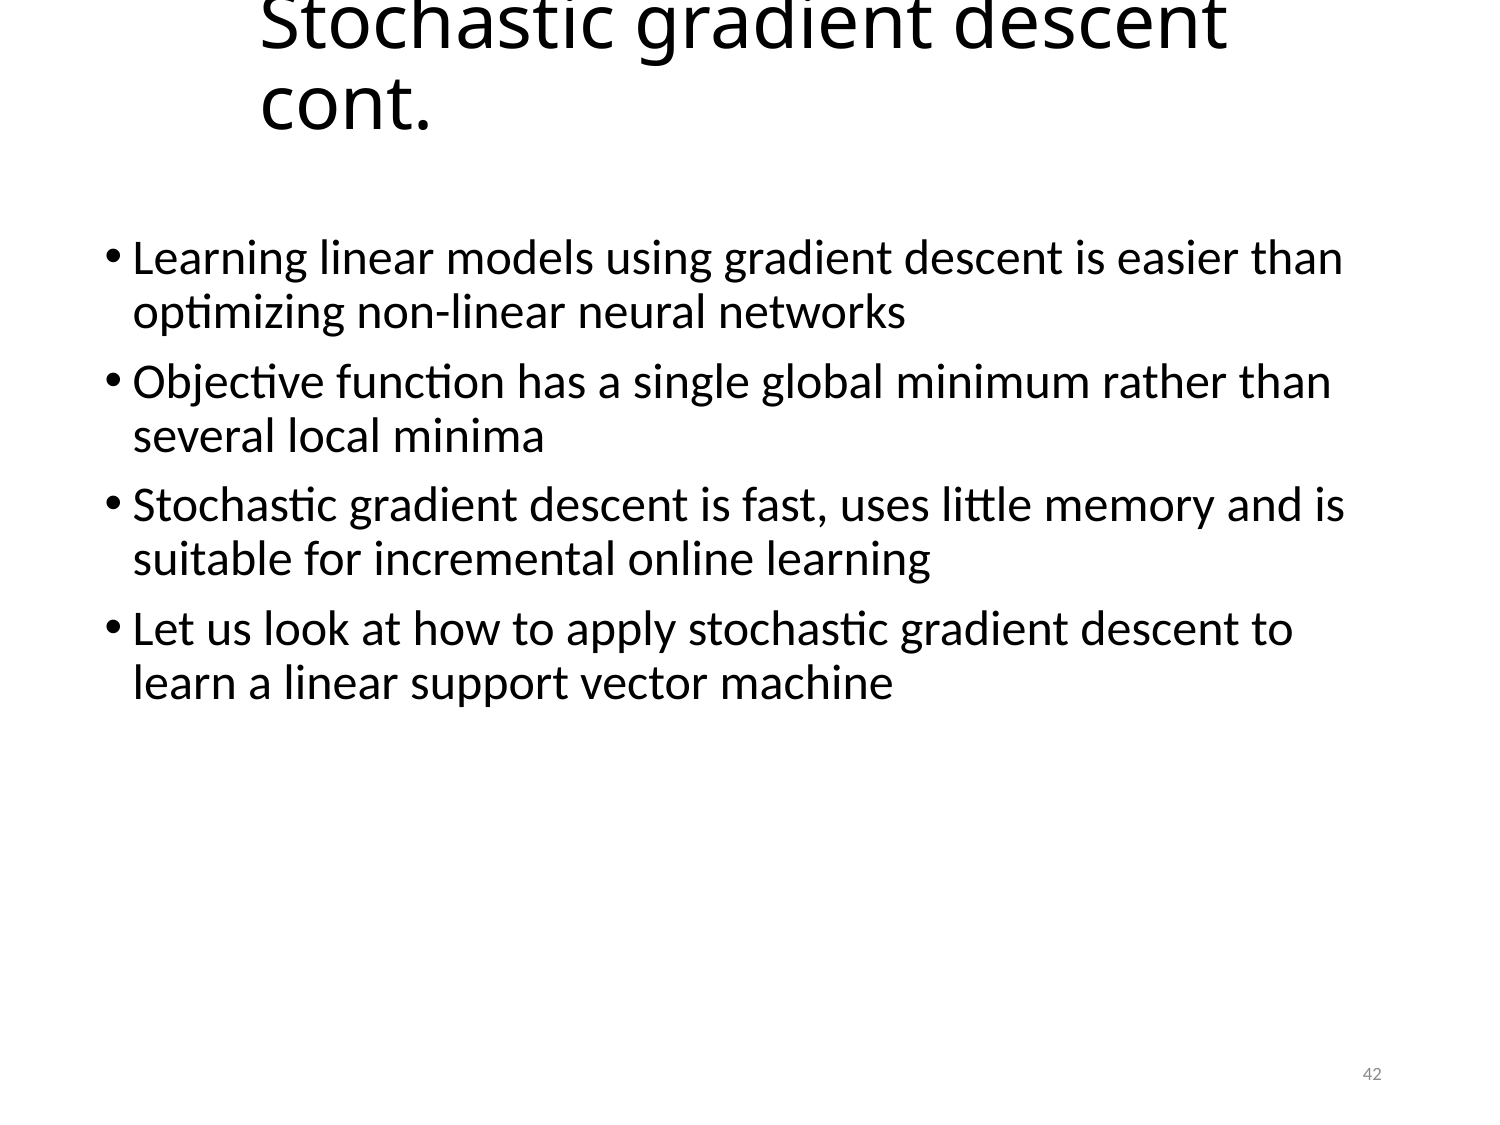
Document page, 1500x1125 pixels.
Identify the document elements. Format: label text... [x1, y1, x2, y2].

slide_number 42 [1059, 1042, 1397, 1103]
title Stochastic gradient descent cont. [244, 0, 1403, 159]
list Learning linear models using gradient descent is easier than optimizing non-linear neural networks Objective function has a single global minimum rather than several local minima Stochastic gradient descent is fast, uses little memory and is suitable for incremental online learning Let us look at how to apply stochastic gradient descent to learn a linear support vector machine [89, 223, 1397, 987]
